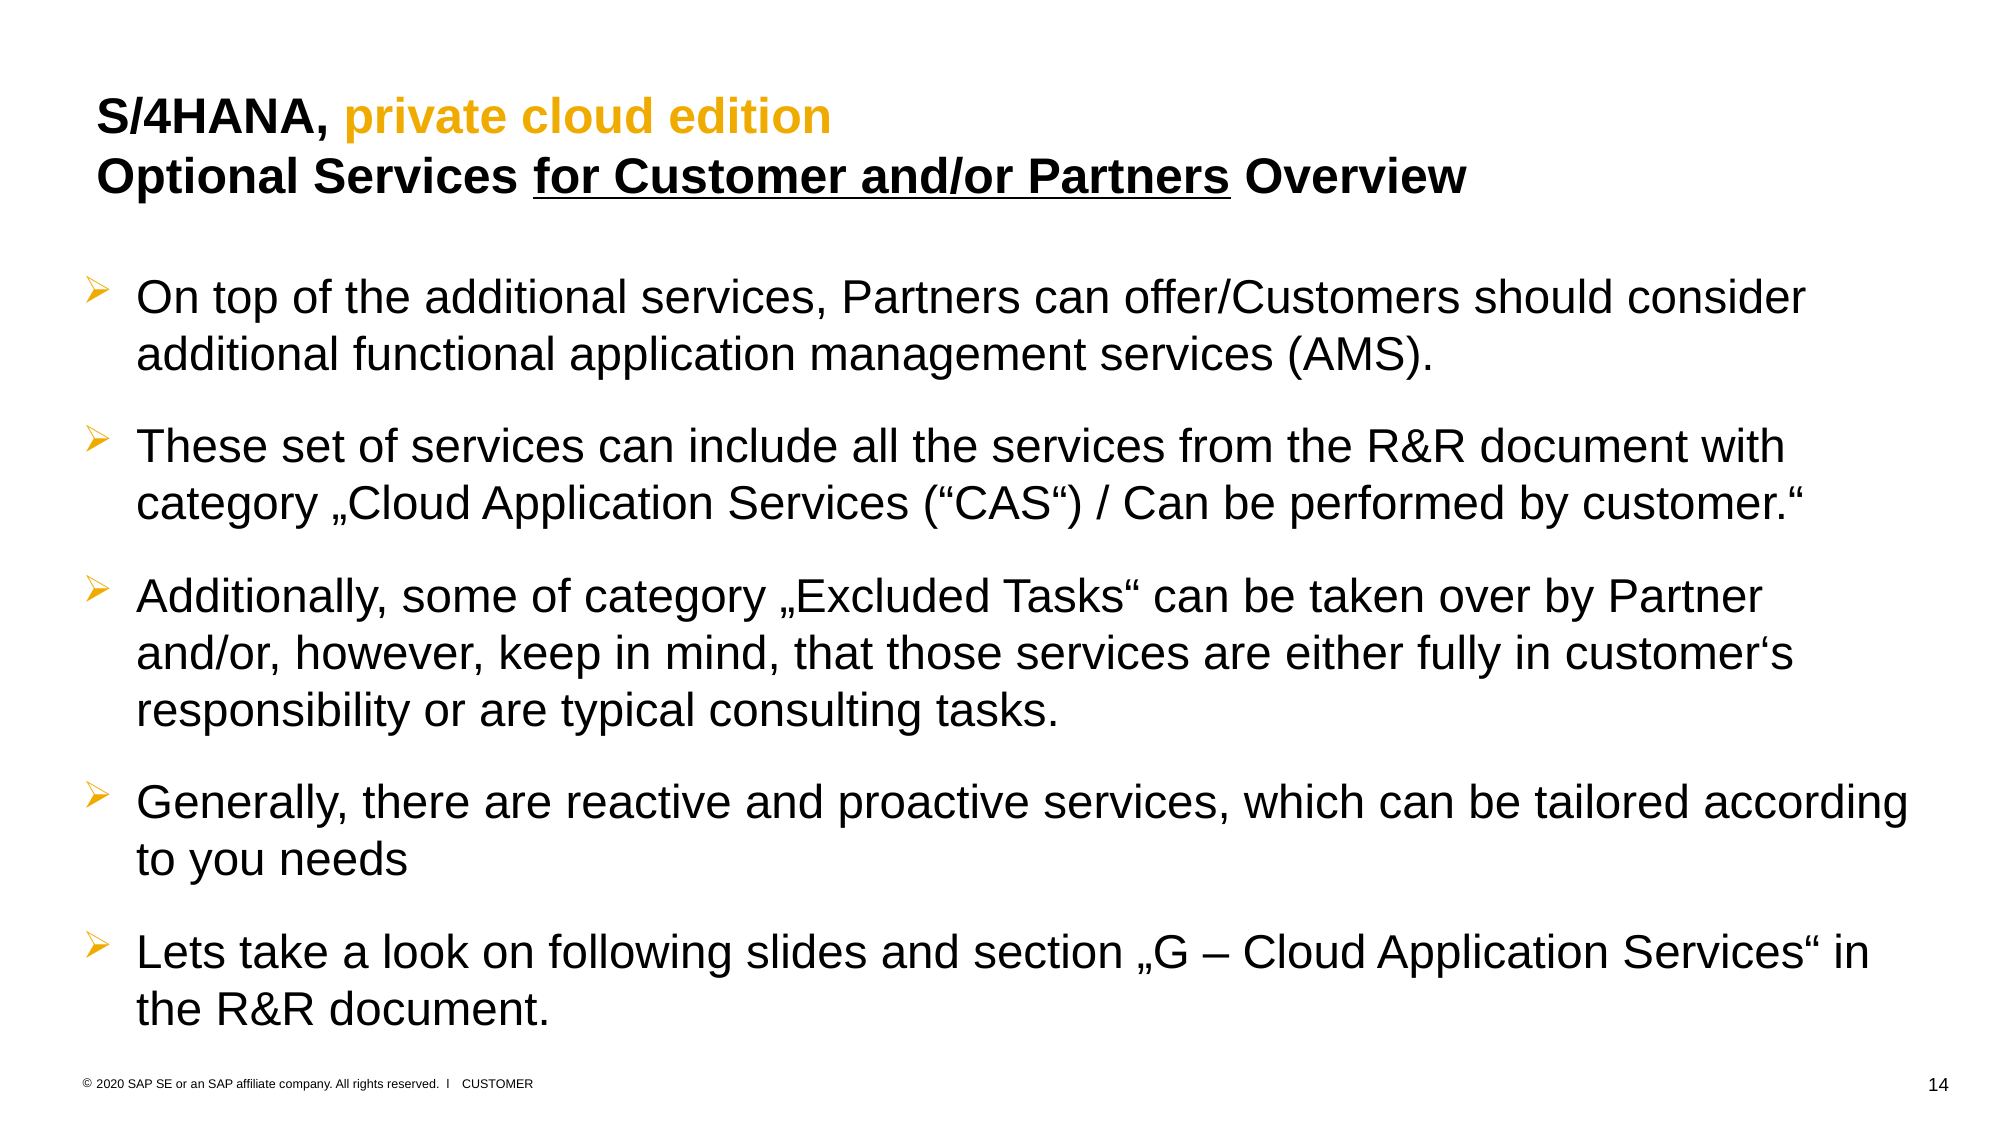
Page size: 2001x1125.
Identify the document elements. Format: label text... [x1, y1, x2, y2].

title S/4HANA, private cloud edition Optional Services for Customer and/or Partners Overview [96, 83, 1932, 205]
list On top of the additional services, Partners can offer/Customers should consider additional functional application management services (AMS). These set of services can include all the services from the R&R document with category „Cloud Application Services (“CAS“) / Can be performed by customer.“ Additionally, some of category „Excluded Tasks“ can be taken over by Partner and/or, however, keep in mind, that those services are either fully in customer‘s responsibility or are typical consulting tasks. Generally, there are reactive and proactive services, which can be tailored according to you needs Lets take a look on following slides and section „G – Cloud Application Services“ in the R&R document. [82, 265, 1918, 1043]
